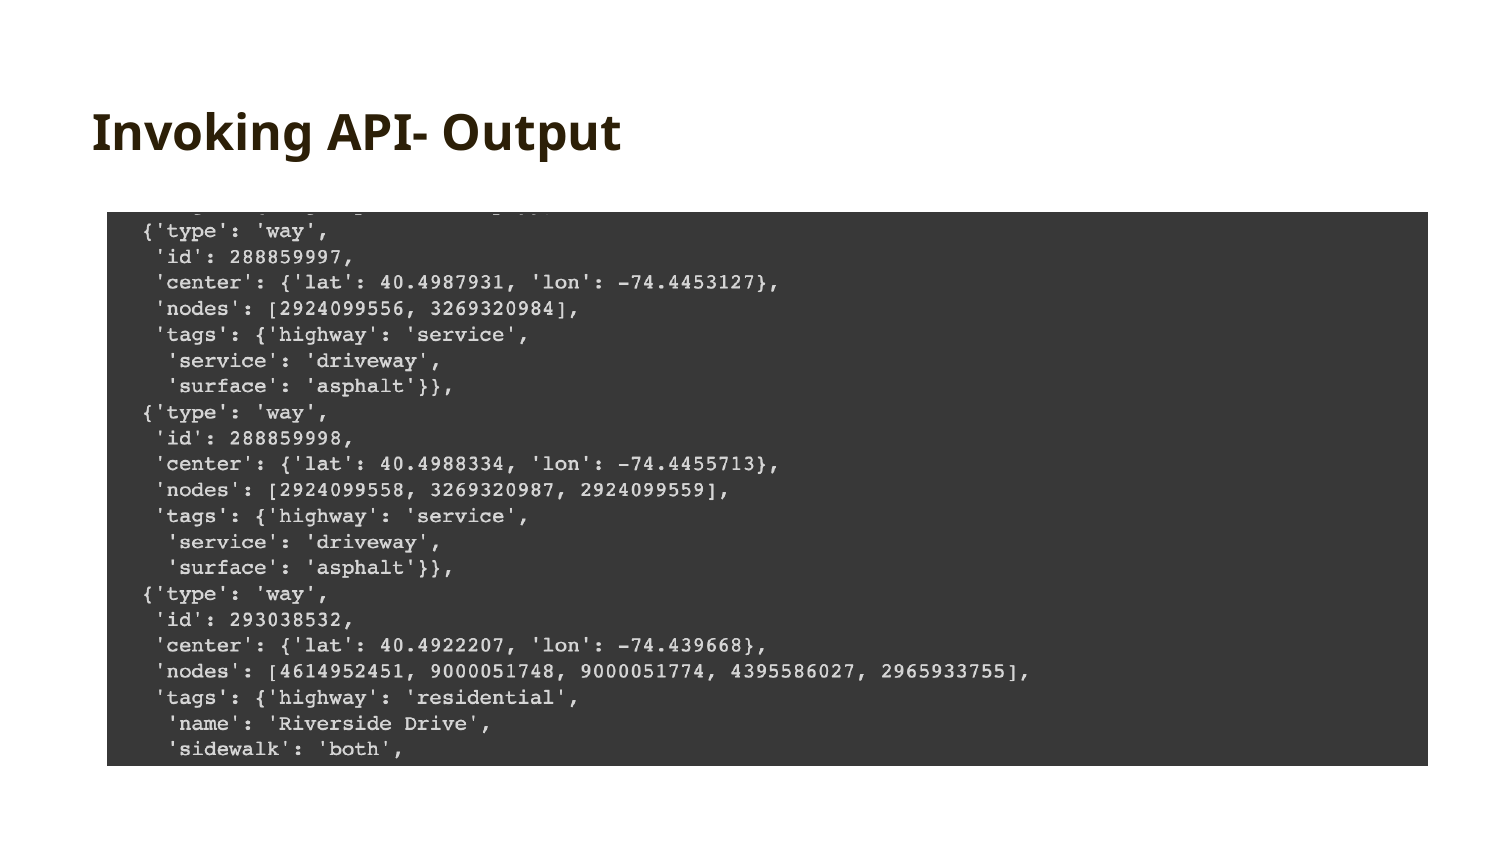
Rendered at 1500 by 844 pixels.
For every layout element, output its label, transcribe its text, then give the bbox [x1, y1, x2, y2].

picture [107, 212, 1428, 766]
text_box Invoking API- Output [77, 85, 819, 169]
